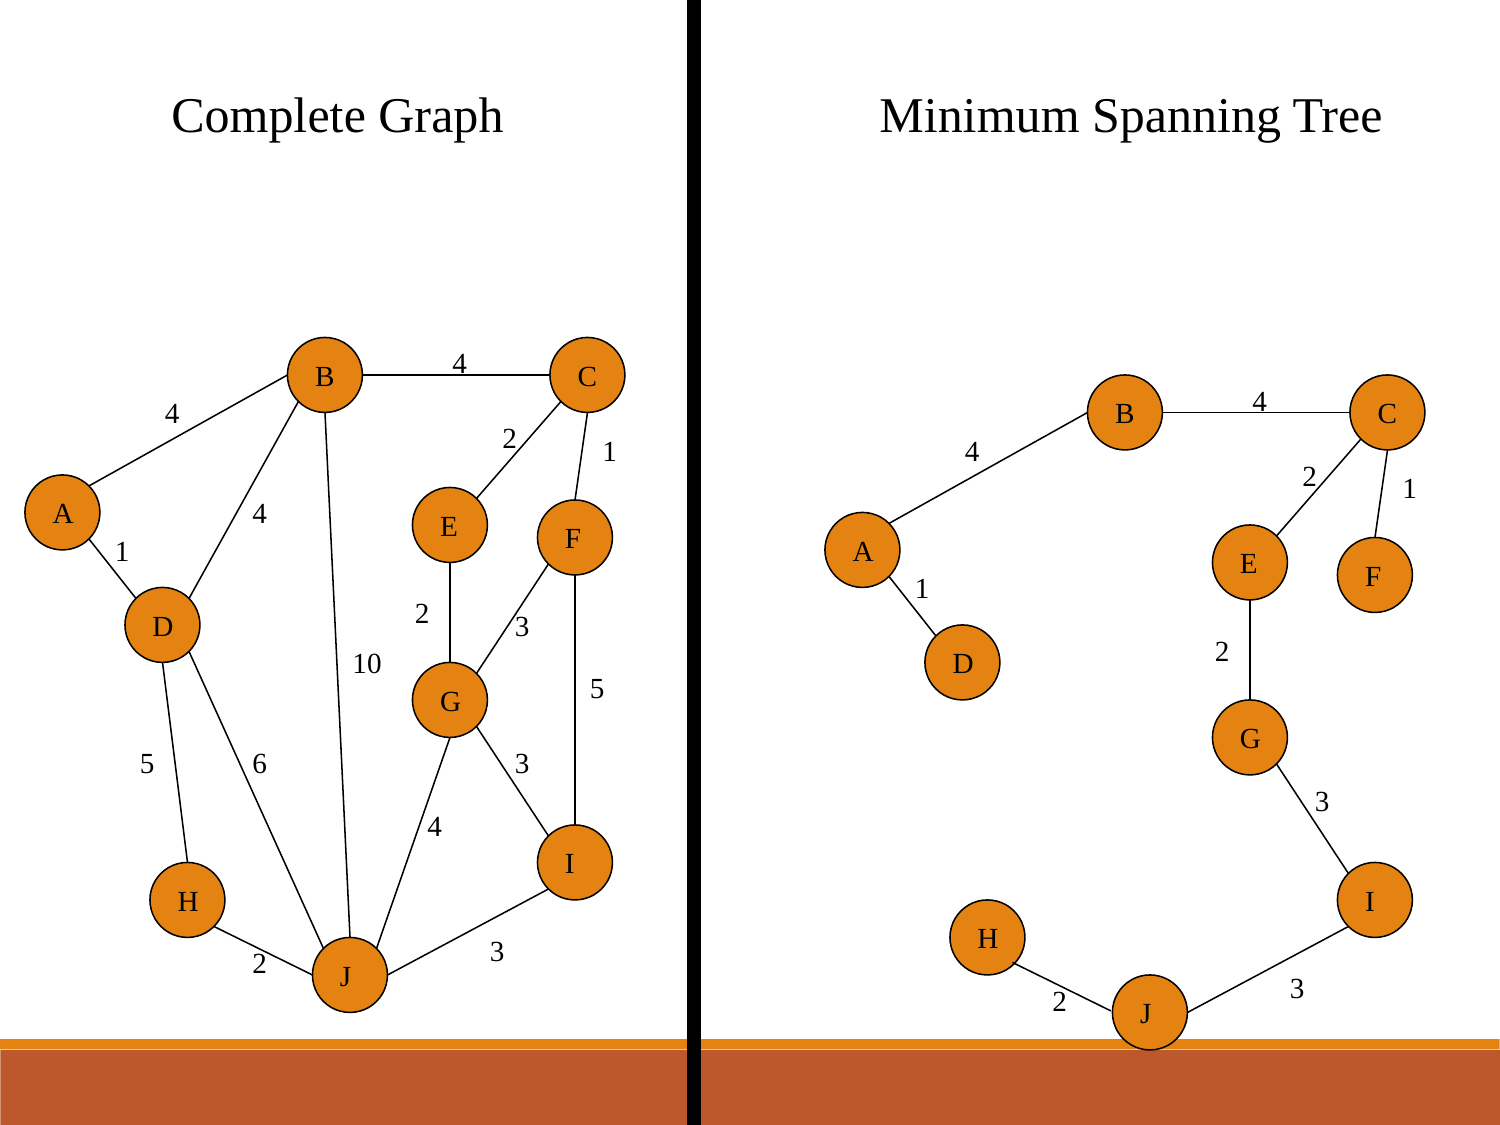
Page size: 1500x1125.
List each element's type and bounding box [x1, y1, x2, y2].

text_box [50, 74, 625, 150]
text_box [862, 74, 1400, 150]
text_box [687, 0, 700, 1125]
text_box [24, 337, 633, 1013]
text_box [824, 374, 1433, 1050]
text_box [1200, 624, 1245, 675]
